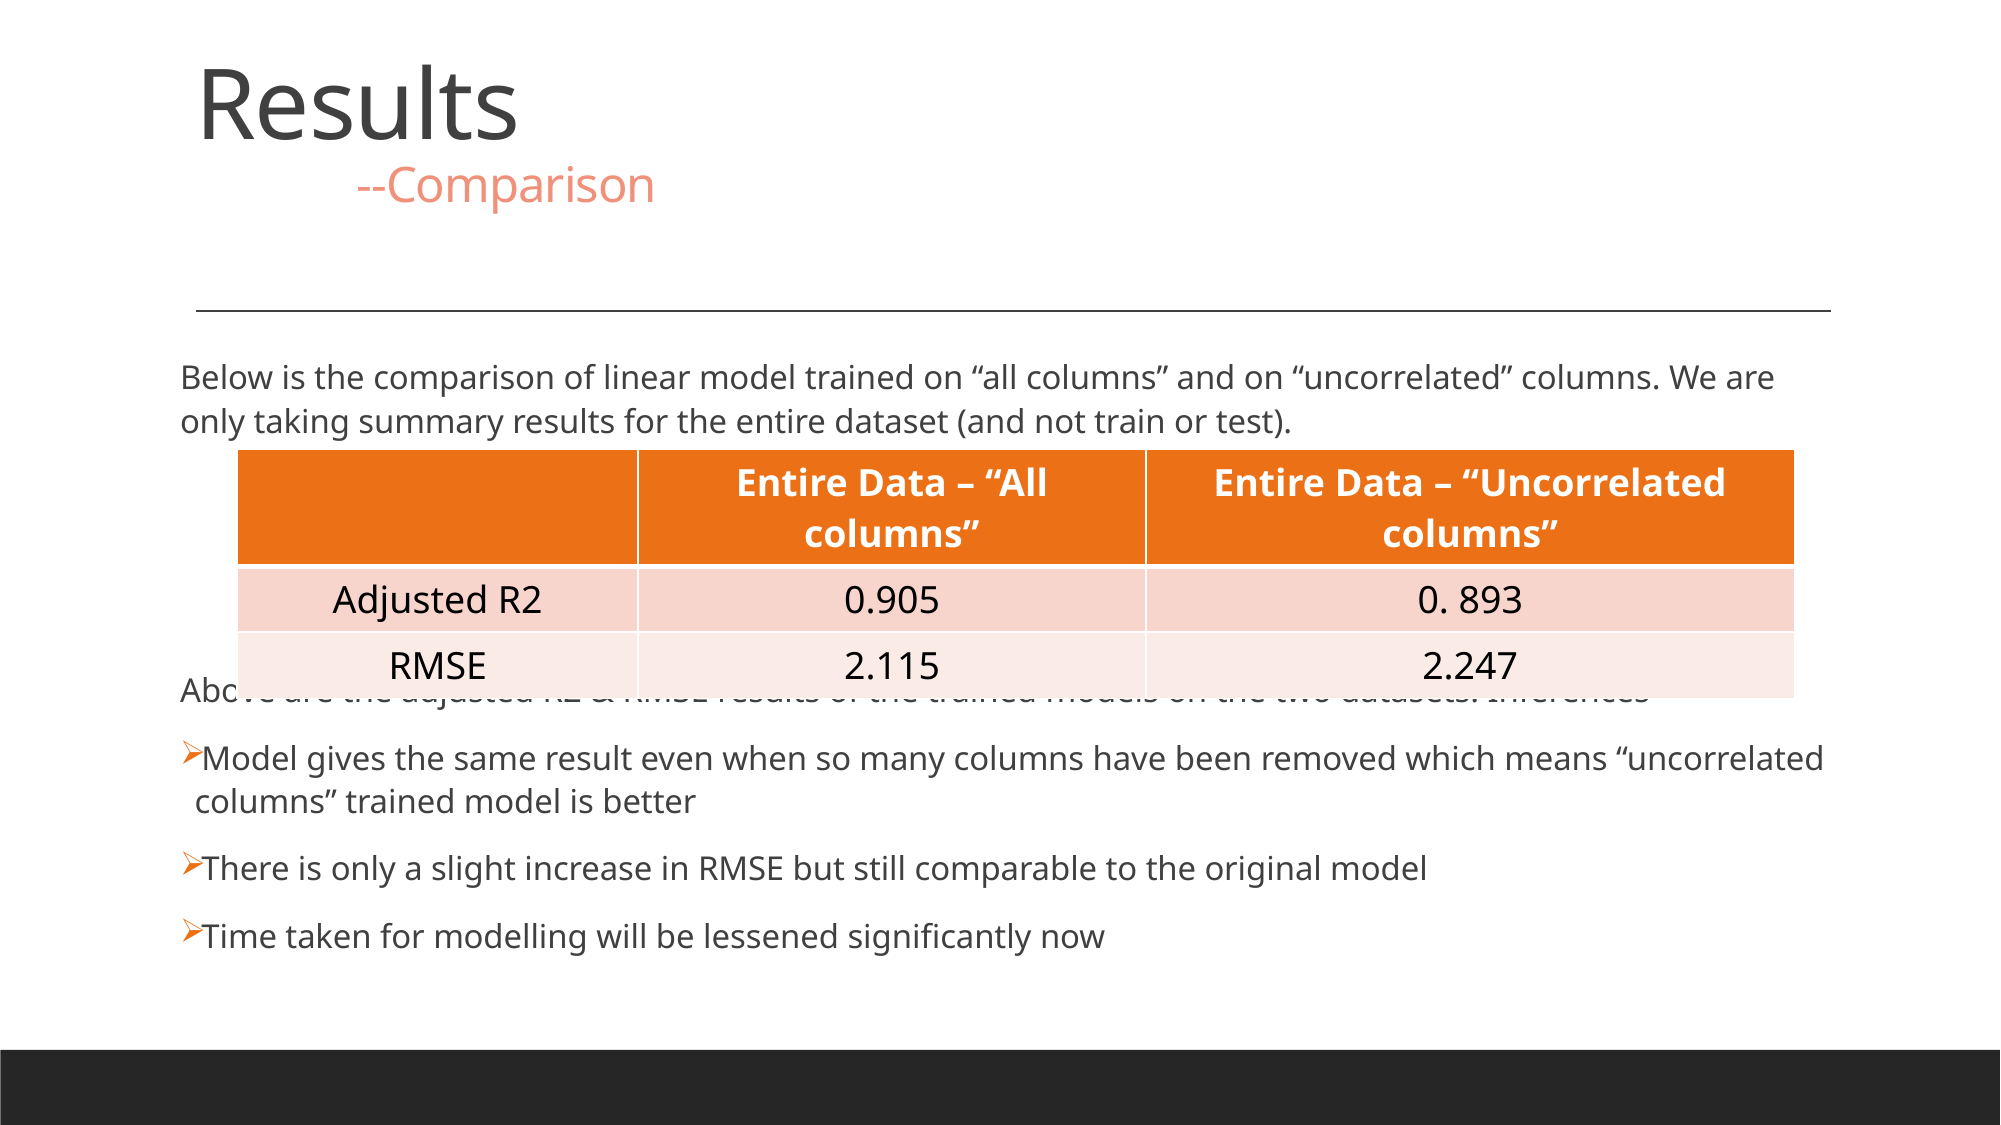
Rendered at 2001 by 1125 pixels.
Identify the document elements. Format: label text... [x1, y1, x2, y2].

list Below is the comparison of linear model trained on “all columns” and on “uncorrelated” columns. We are only taking summary results for the entire dataset (and not train or test). Above are the adjusted R2 & RMSE results of the trained models on the two datasets. Inferences – Model gives the same result even when so many columns have been removed which means “uncorrelated columns” trained model is better There is only a slight increase in RMSE but still comparable to the original model Time taken for modelling will be lessened significantly now [180, 345, 1830, 963]
title Results --Comparison [180, 47, 1830, 285]
table_header [238, 450, 637, 564]
table_header Entire Data – “All columns” [639, 450, 1145, 564]
table_cell RMSE [238, 633, 637, 698]
table_cell 0.905 [639, 569, 1145, 631]
table_cell 2.247 [1147, 633, 1794, 698]
table_cell 0. 893 [1147, 569, 1794, 631]
table_header Entire Data – “Uncorrelated columns” [1147, 450, 1794, 564]
table_cell 2.115 [639, 633, 1145, 698]
table_cell Adjusted R2 [238, 569, 637, 631]
